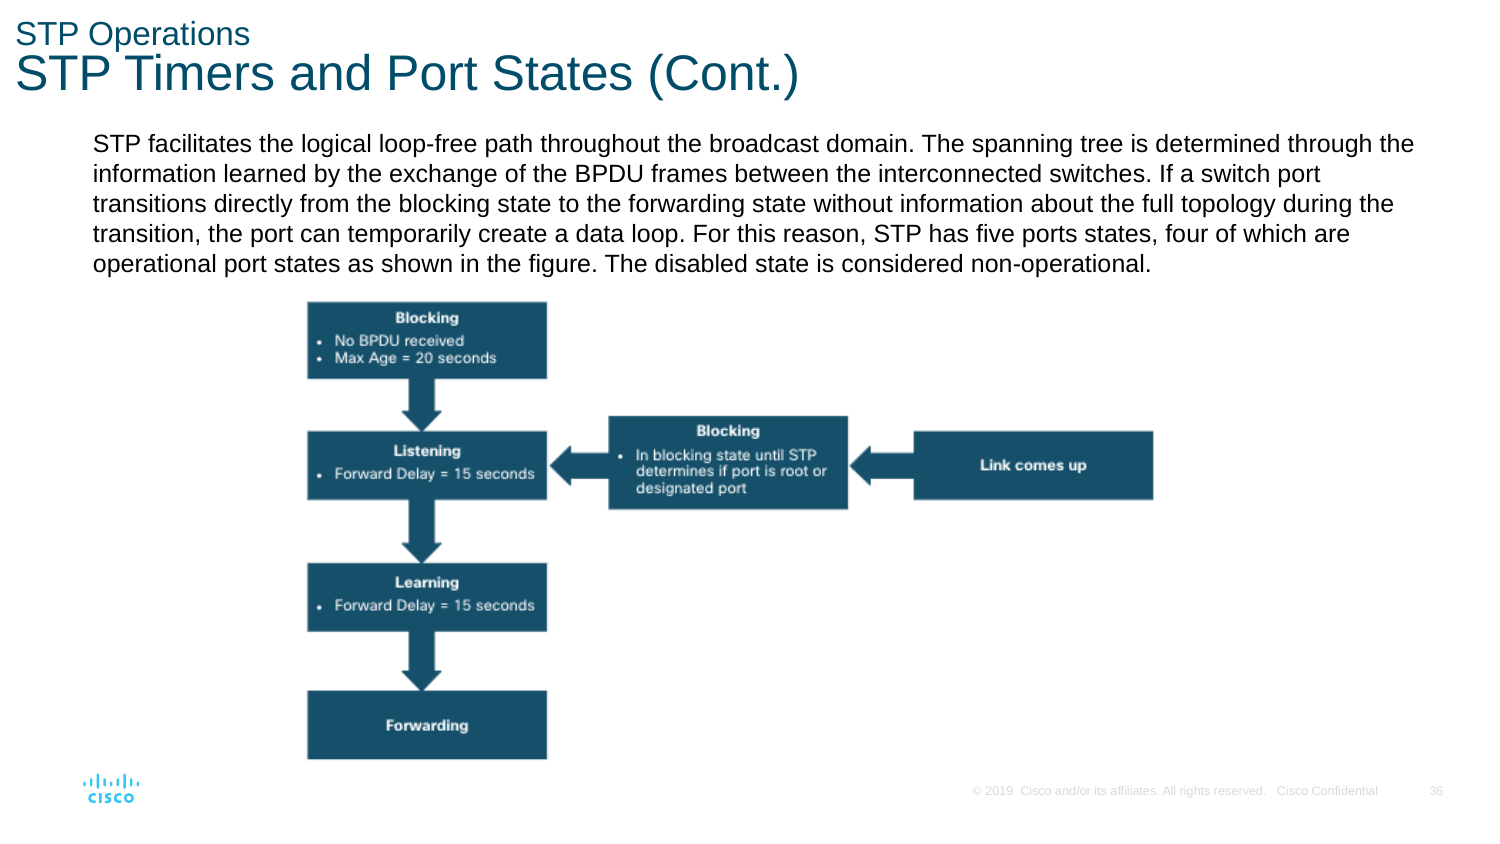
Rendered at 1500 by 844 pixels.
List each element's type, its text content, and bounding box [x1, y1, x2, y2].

picture [292, 286, 1166, 768]
title STP Operations STP Timers and Port States (Cont.) [0, 0, 1369, 121]
list STP facilitates the logical loop-free path throughout the broadcast domain. The spanning tree is determined through the information learned by the exchange of the BPDU frames between the interconnected switches. If a switch port transitions directly from the blocking state to the forwarding state without information about the full topology during the transition, the port can temporarily create a data loop. For this reason, STP has five ports states, four of which are operational port states as shown in the figure. The disabled state is considered non-operational. [77, 120, 1437, 287]
